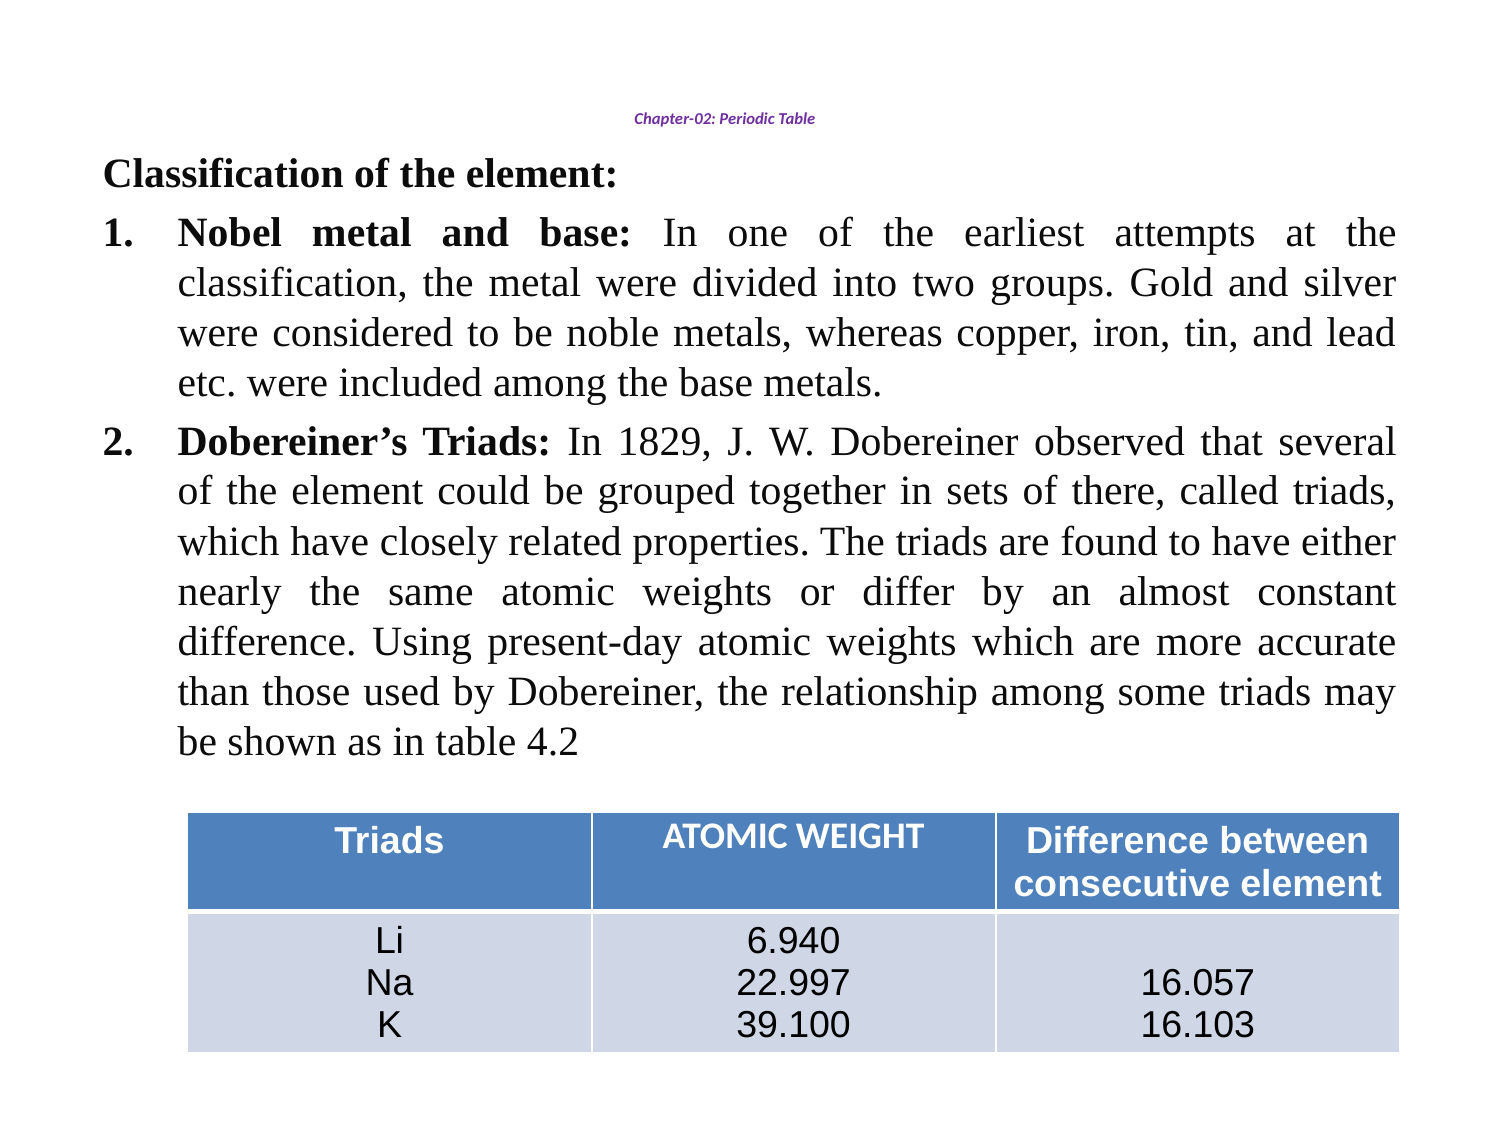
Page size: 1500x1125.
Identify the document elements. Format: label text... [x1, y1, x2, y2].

subtitle Classification of the element: Nobel metal and base: In one of the earliest attempts at the classification, the metal were divided into two groups. Gold and silver were considered to be noble metals, whereas copper, iron, tin, and lead etc. were included among the base metals. Dobereiner’s Triads: In 1829, J. W. Dobereiner observed that several of the element could be grouped together in sets of there, called triads, which have closely related properties. The triads are found to have either nearly the same atomic weights or differ by an almost constant difference. Using present-day atomic weights which are more accurate than those used by Dobereiner, the relationship among some triads may be shown as in table 4.2 [87, 138, 1413, 1019]
table_cell 16.057 16.103 [997, 914, 1399, 1052]
table_header Difference between consecutive element [997, 813, 1399, 909]
title Chapter-02: Periodic Table [87, 99, 1363, 138]
table_cell 6.940 22.997 39.100 [593, 914, 995, 1052]
table_header Triads [188, 813, 591, 909]
table_cell Li Na K [188, 914, 591, 1052]
table_header ATOMIC WEIGHT [593, 813, 995, 909]
